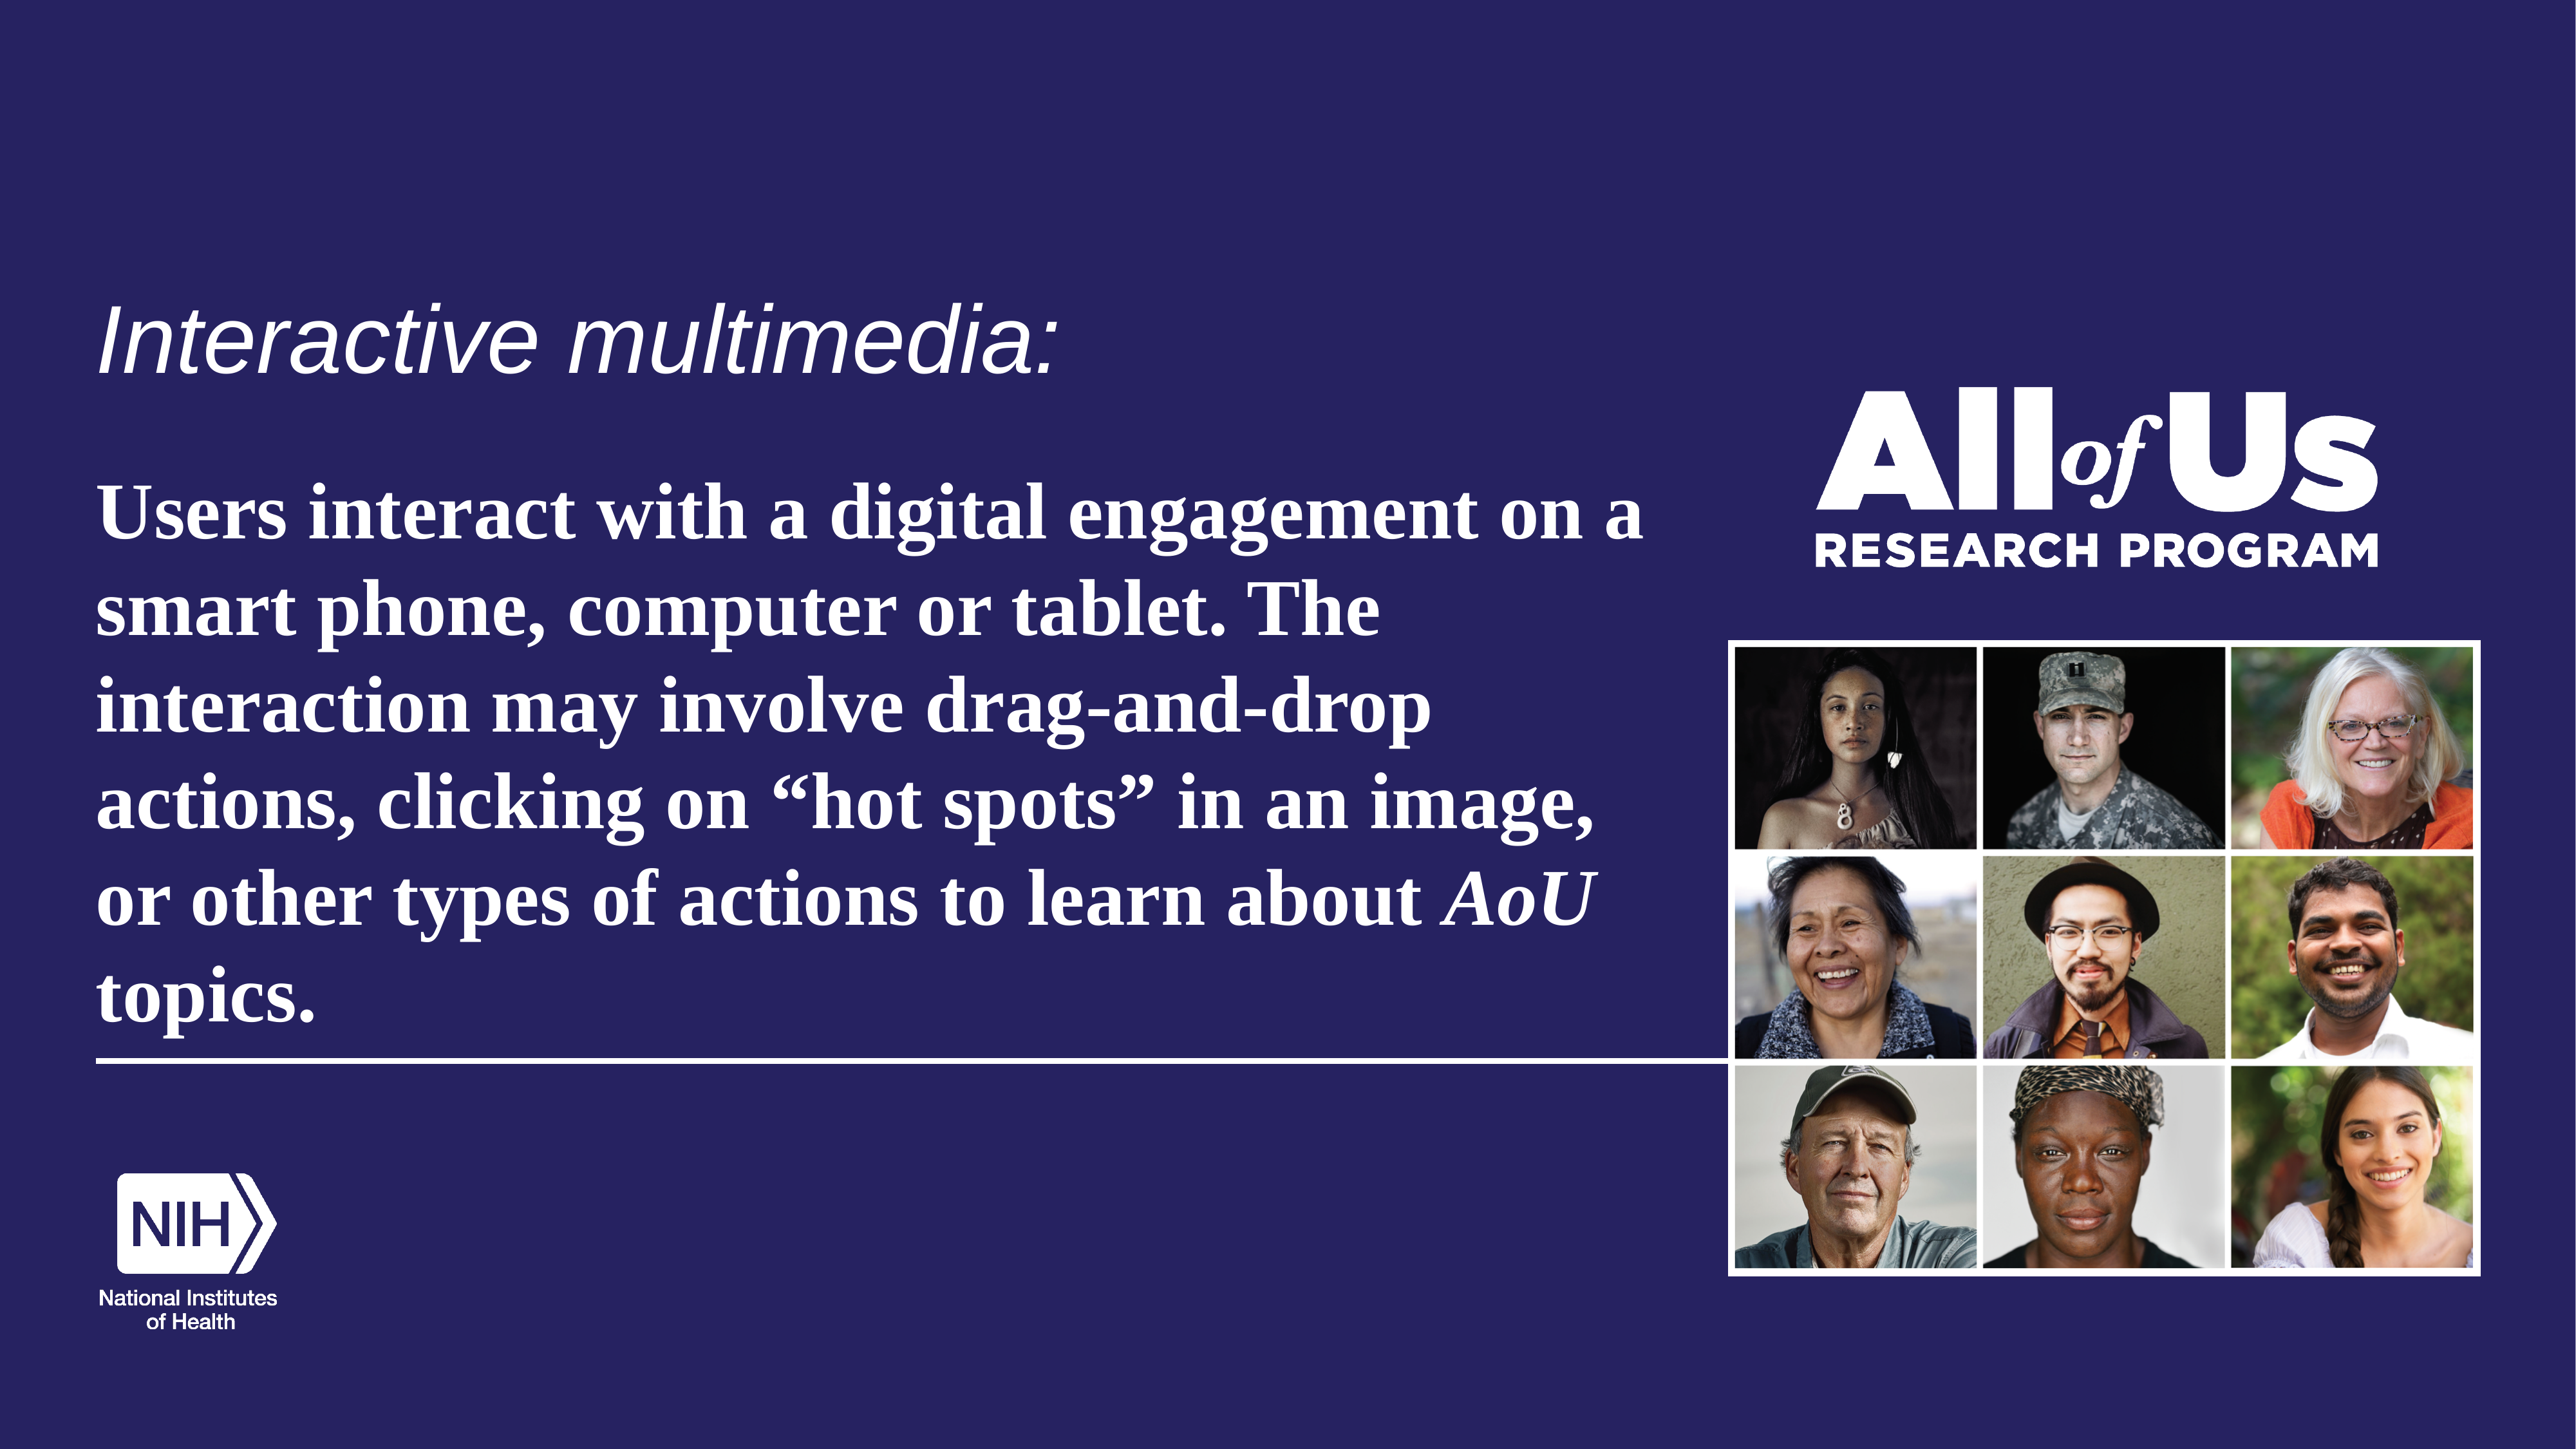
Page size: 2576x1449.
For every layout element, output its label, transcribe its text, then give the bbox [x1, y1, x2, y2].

picture [100, 1173, 277, 1329]
subtitle Interactive multimedia: [95, 231, 1662, 393]
title Users interact with a digital engagement on a smart phone, computer or tablet. The interaction may involve drag-and-drop actions, clicking on “hot spots” in an image, or other types of actions to learn about AoU topics. [95, 564, 1662, 1048]
picture [1728, 276, 2481, 1276]
